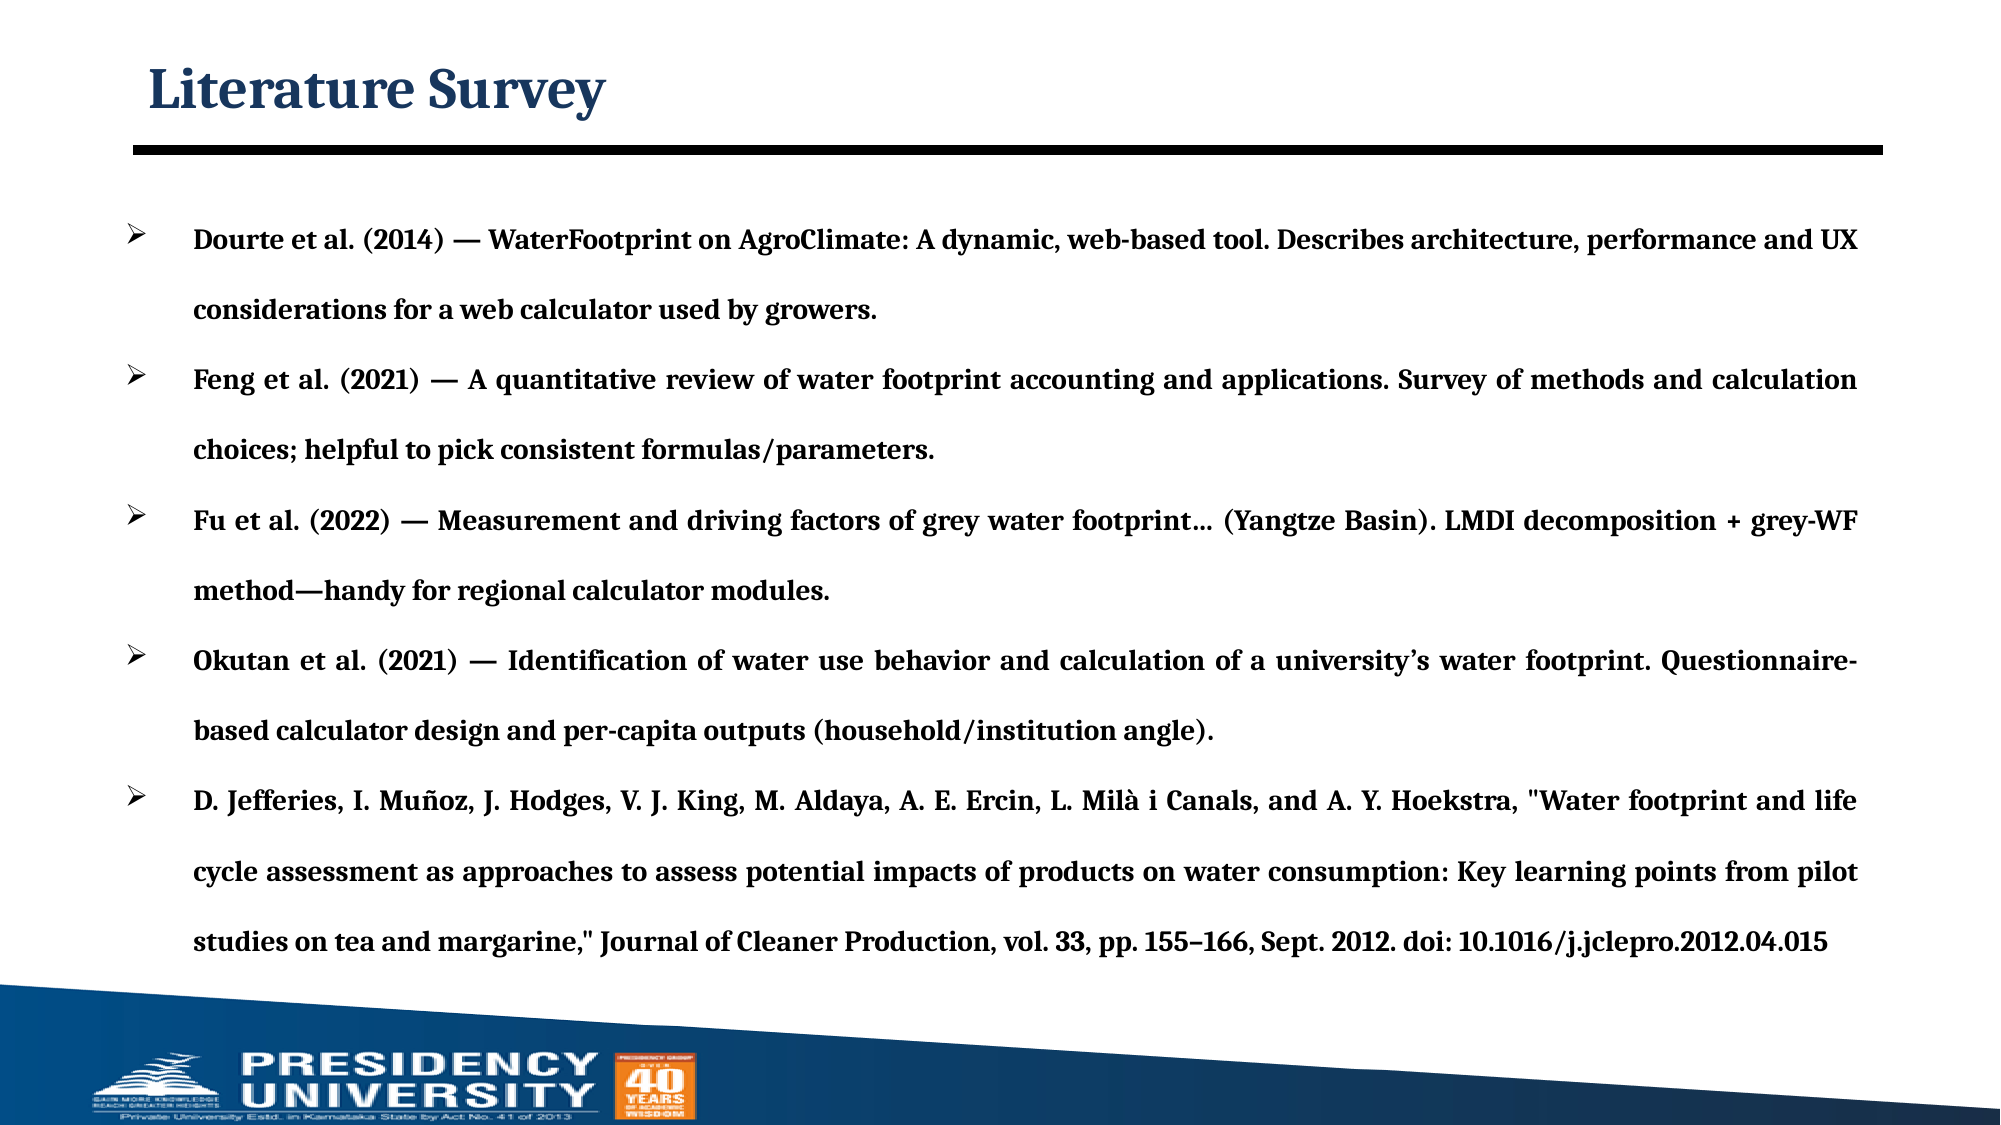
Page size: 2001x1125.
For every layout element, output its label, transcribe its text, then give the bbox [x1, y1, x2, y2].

title Literature Survey [133, 45, 1884, 125]
picture [0, 982, 2000, 1125]
list Dourte et al. (2014) — WaterFootprint on AgroClimate: A dynamic, web-based tool. Describes architecture, performance and UX considerations for a web calculator used by growers. Feng et al. (2021) — A quantitative review of water footprint accounting and applications. Survey of methods and calculation choices; helpful to pick consistent formulas/parameters. Fu et al. (2022) — Measurement and driving factors of grey water footprint… (Yangtze Basin). LMDI decomposition + grey-WF method—handy for regional calculator modules. Okutan et al. (2021) — Identification of water use behavior and calculation of a university’s water footprint. Questionnaire-based calculator design and per-capita outputs (household/institution angle). D. Jefferies, I. Muñoz, J. Hodges, V. J. King, M. Aldaya, A. E. Ercin, L. Milà i Canals, and A. Y. Hoekstra, "Water footprint and life cycle assessment as approaches to assess potential impacts of products on water consumption: Key learning points from pilot studies on tea and margarine," Journal of Cleaner Production, vol. 33, pp. 155–166, Sept. 2012. doi: 10.1016/j.jclepro.2012.04.015 [94, 177, 1875, 978]
